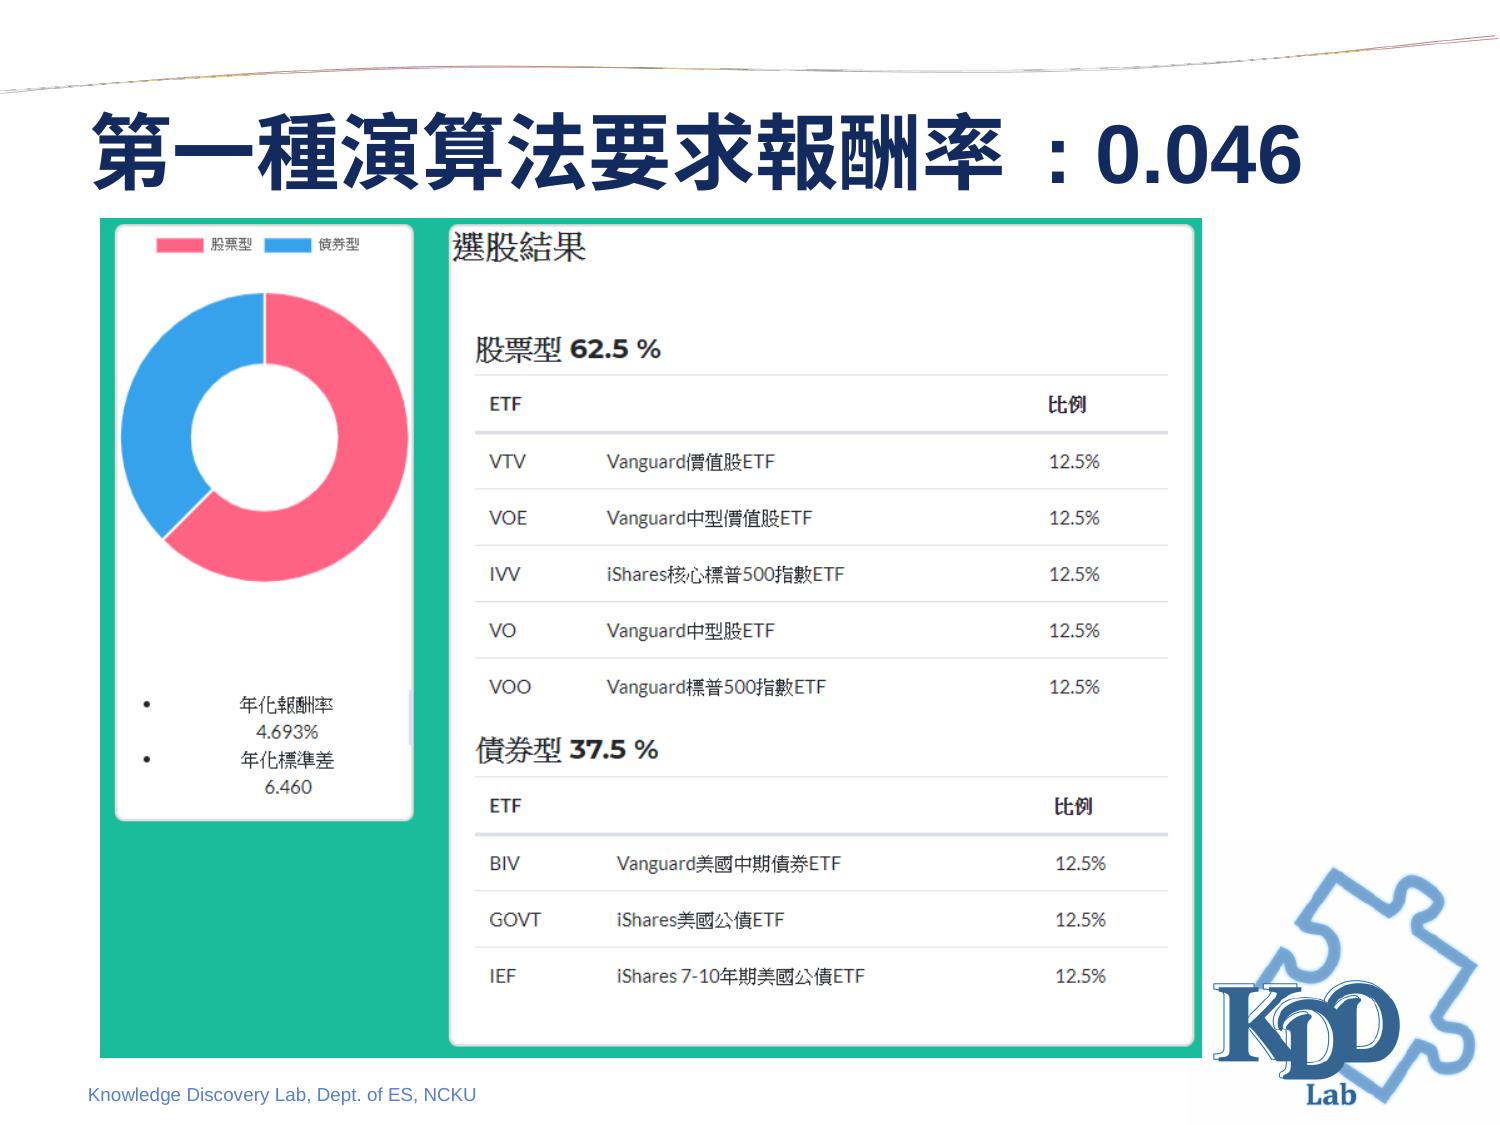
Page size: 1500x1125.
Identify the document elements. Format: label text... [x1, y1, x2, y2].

title 第一種演算法要求報酬率 : 0.046 [75, 67, 1423, 208]
picture [0, 35, 1500, 94]
picture [100, 218, 1500, 1125]
